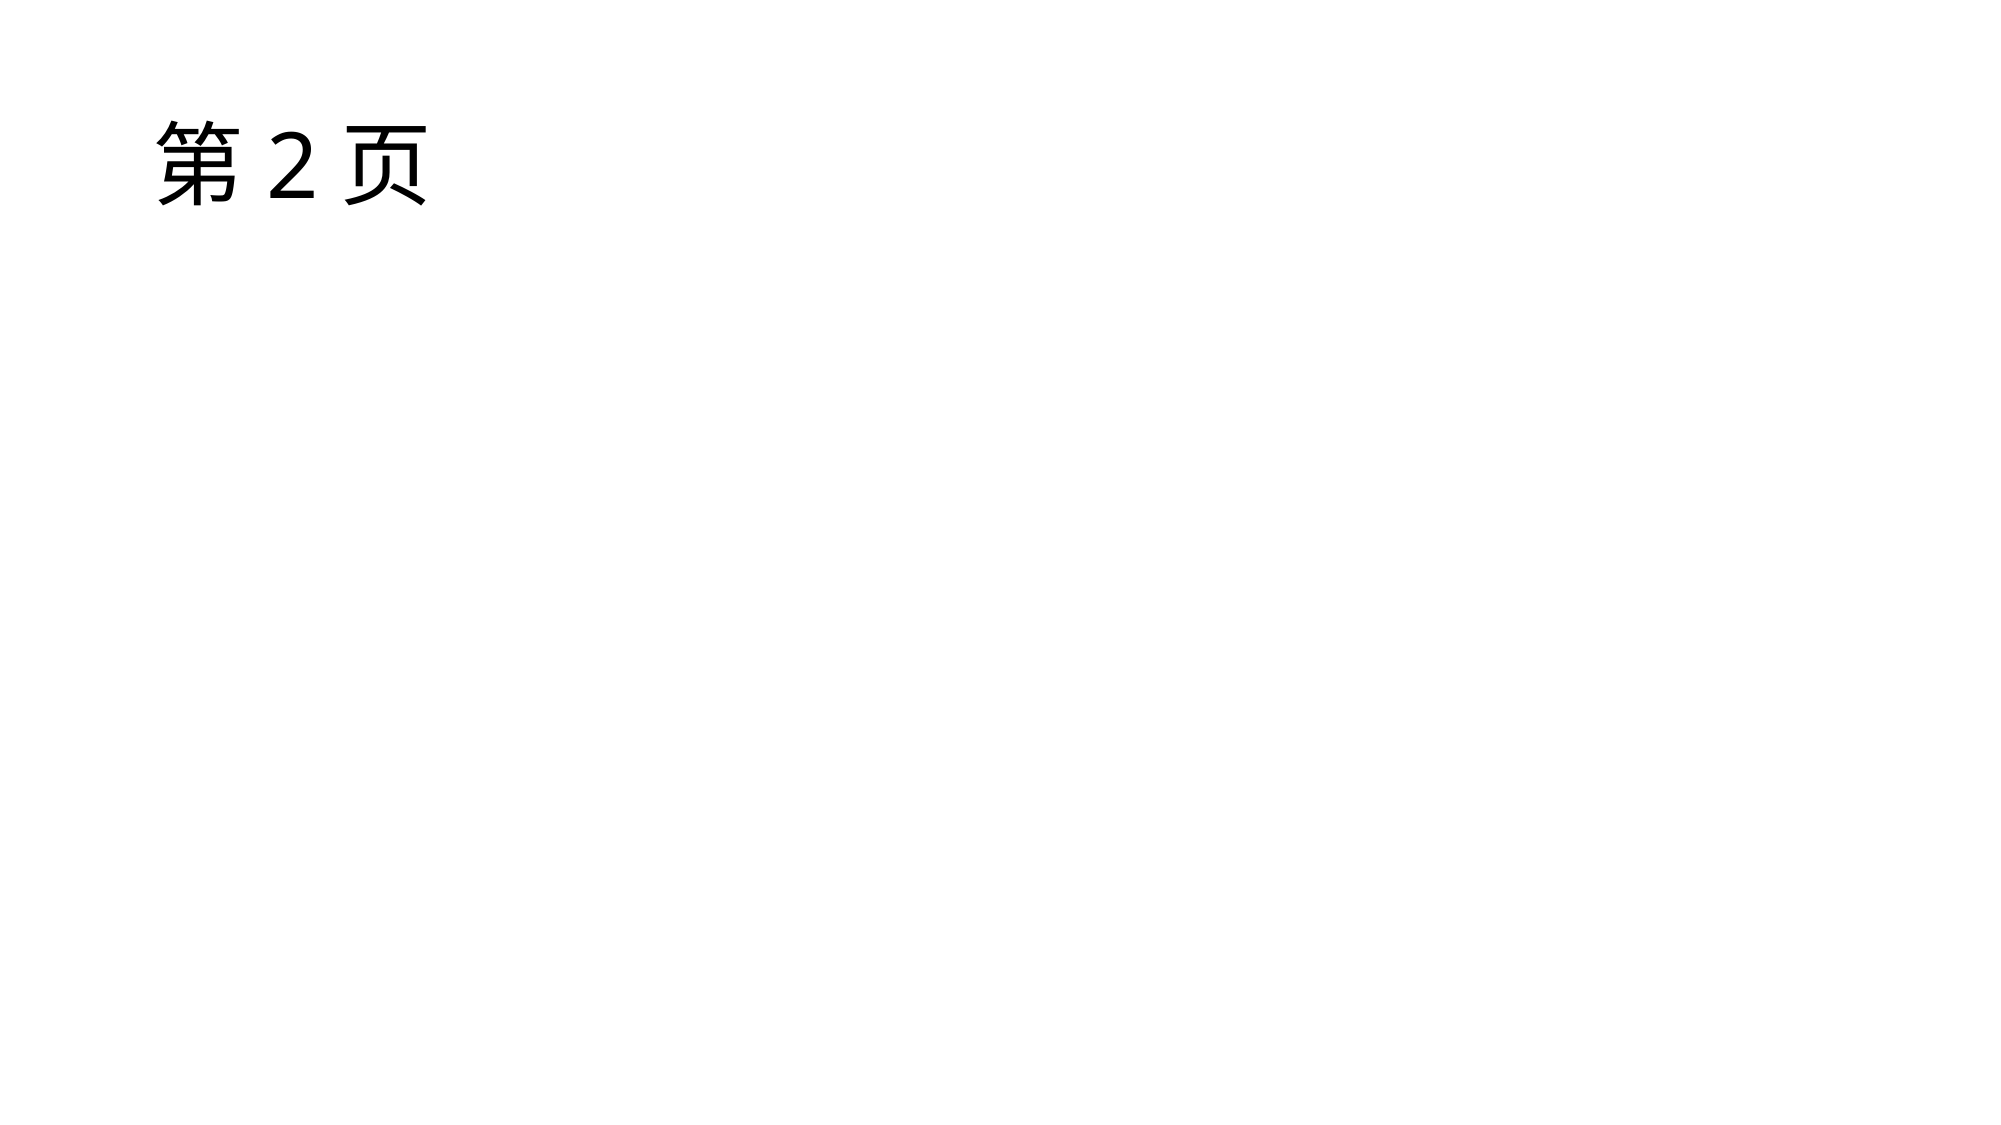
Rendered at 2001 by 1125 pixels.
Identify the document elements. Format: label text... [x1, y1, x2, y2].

title 第2页 [137, 59, 1863, 278]
